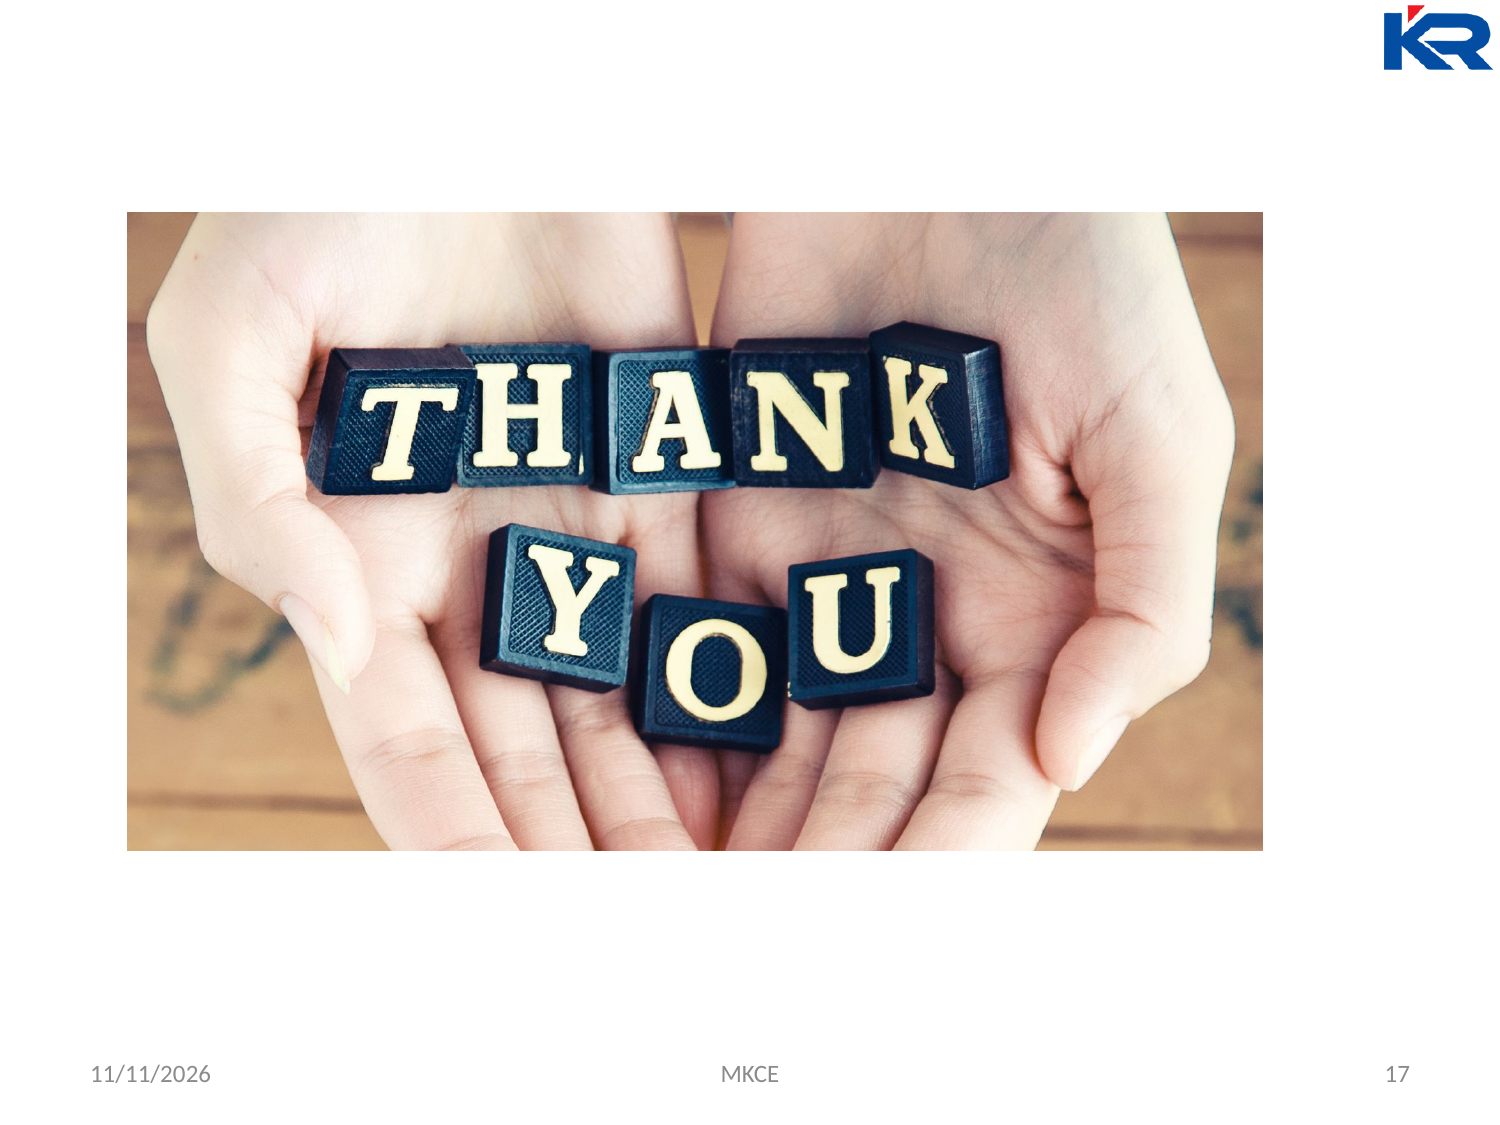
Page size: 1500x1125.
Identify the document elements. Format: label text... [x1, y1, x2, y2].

slide_number 17 [1074, 1042, 1425, 1103]
picture [126, 212, 1263, 851]
footer MKCE [512, 1042, 988, 1103]
slide_number 07-Mar-23 [75, 1042, 425, 1103]
picture [1377, 0, 1499, 76]
